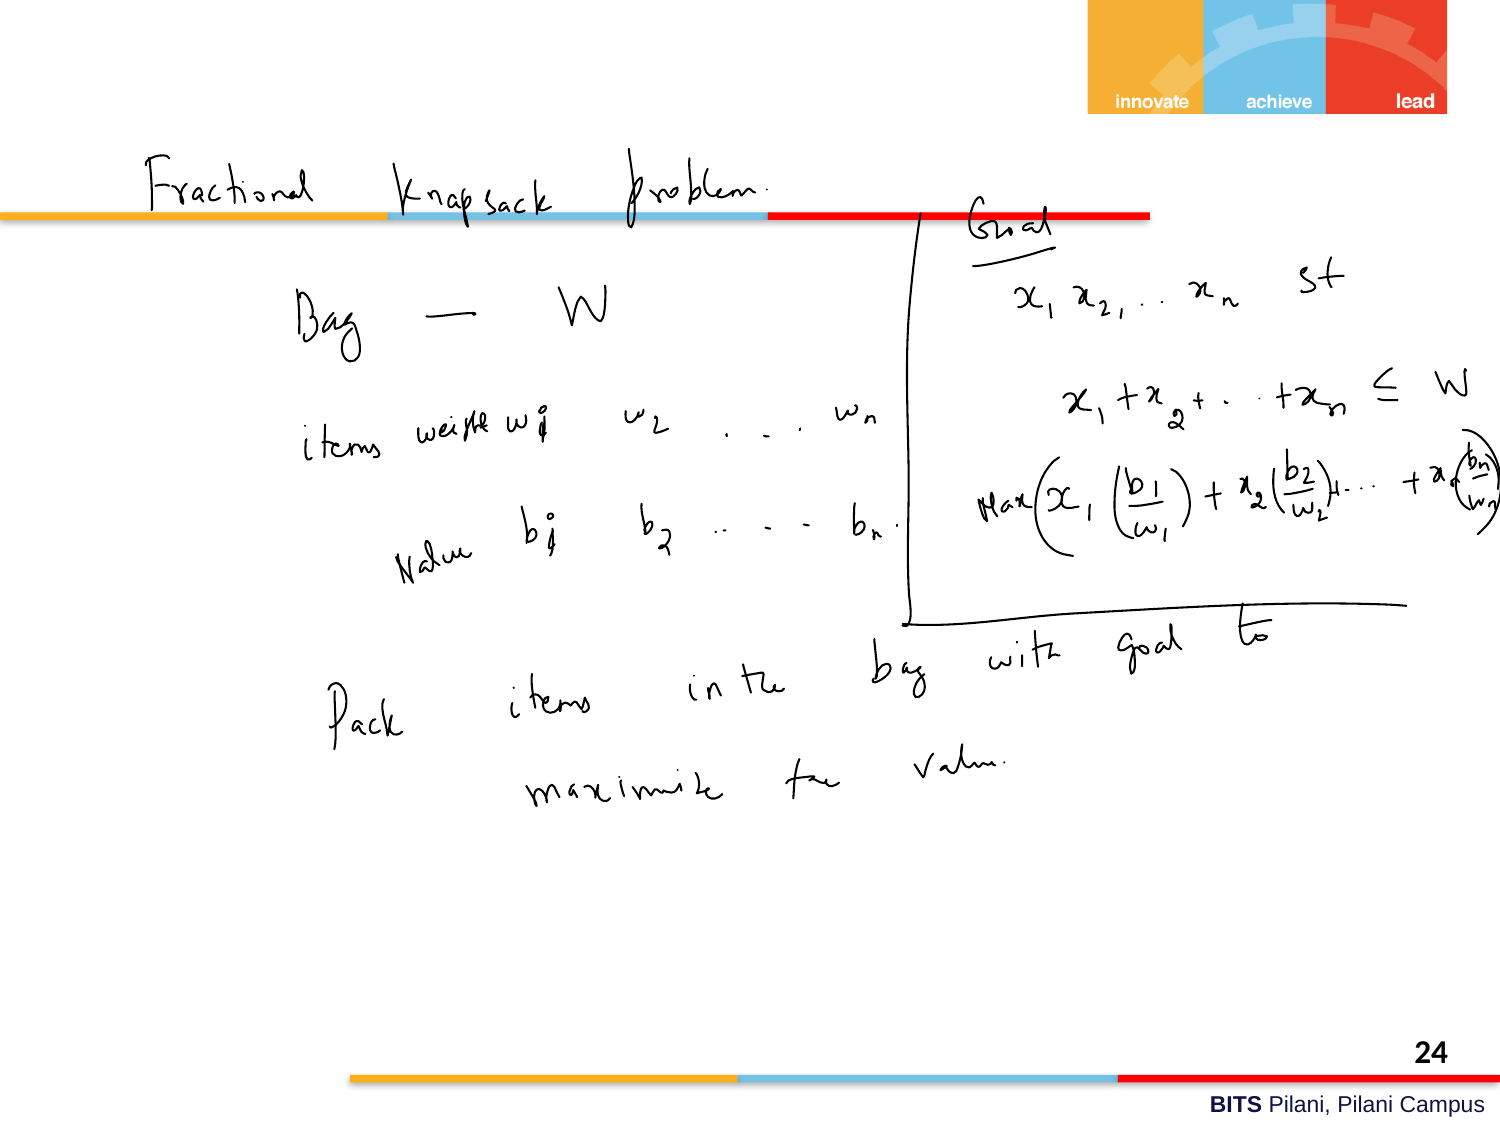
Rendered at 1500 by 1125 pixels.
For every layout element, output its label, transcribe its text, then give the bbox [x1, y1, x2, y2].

picture [1087, 0, 1448, 114]
slide_number 24 [1399, 1023, 1500, 1072]
